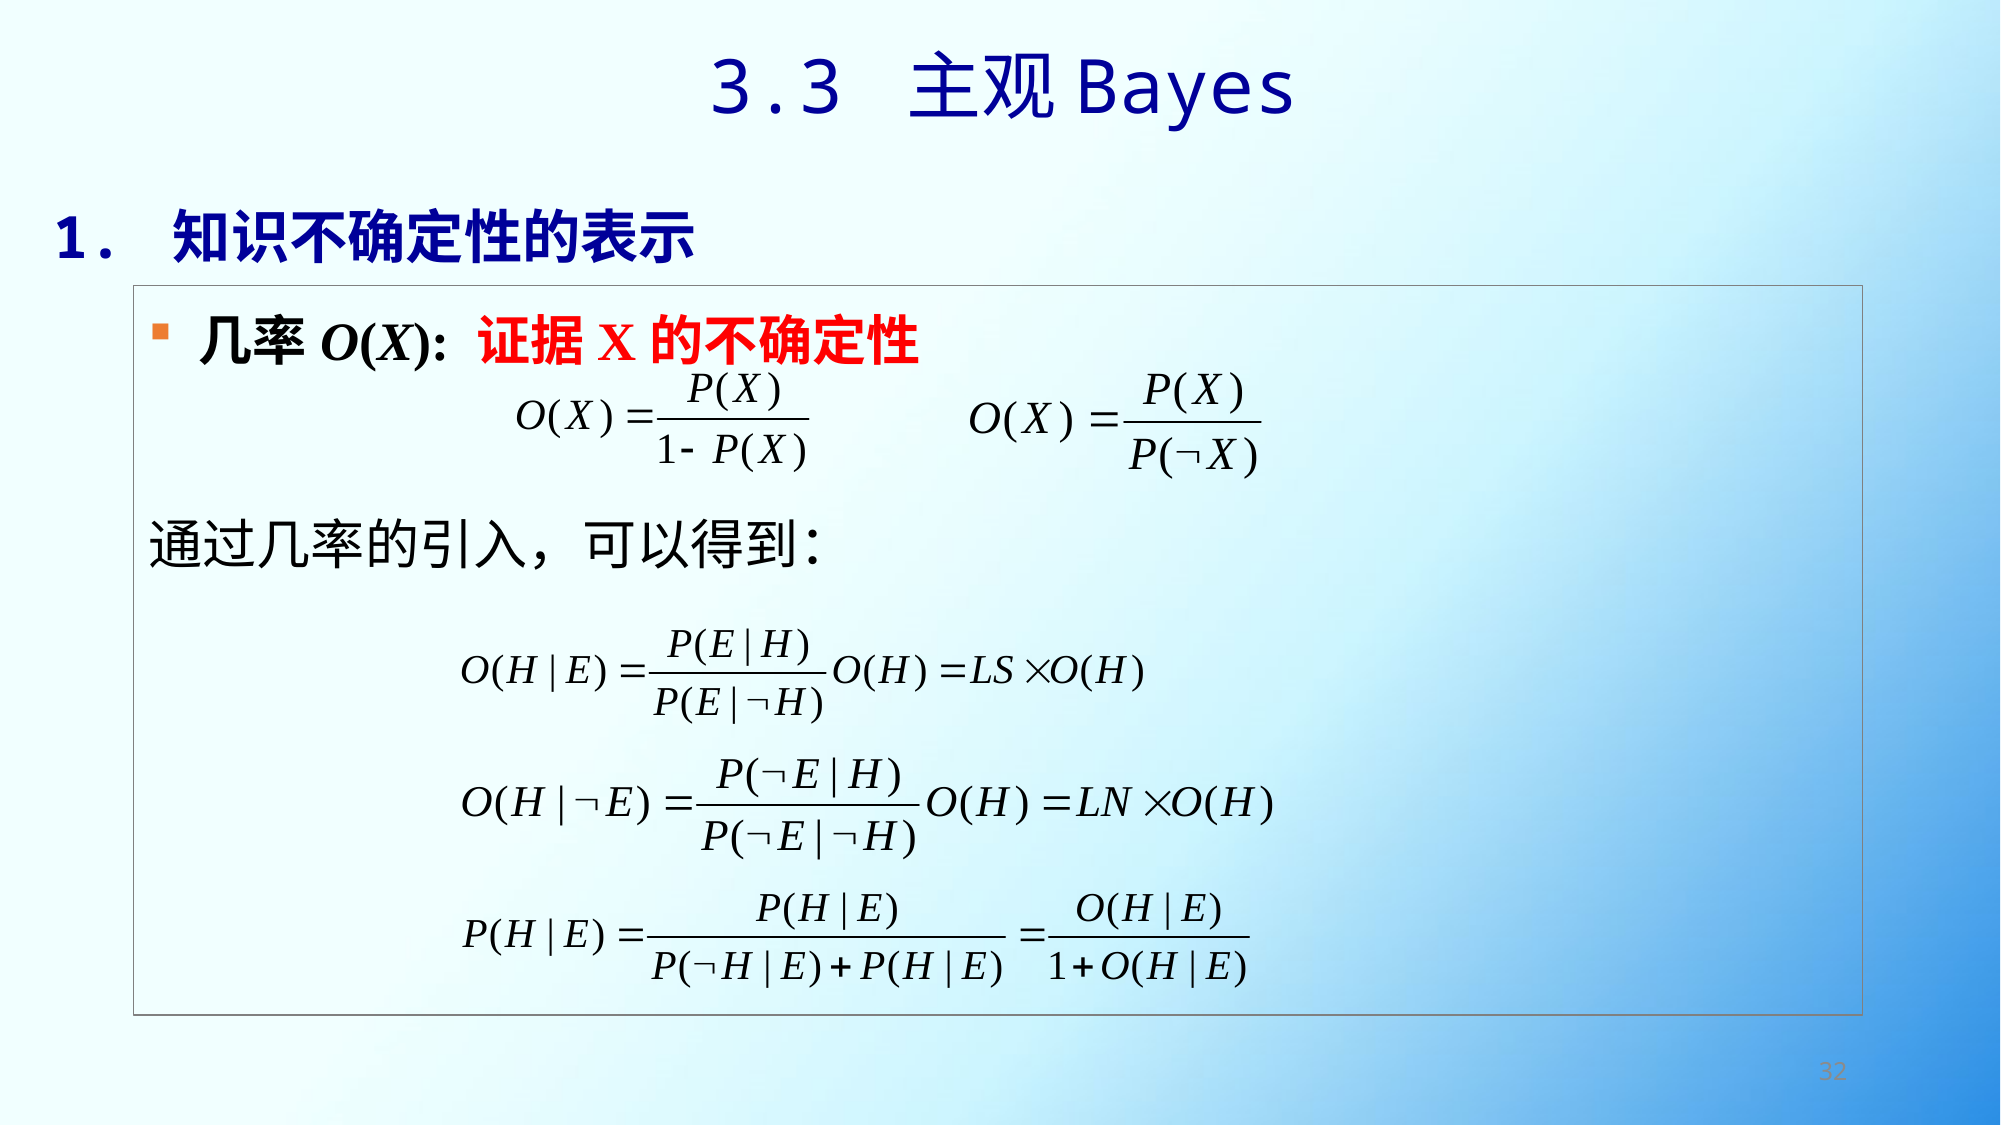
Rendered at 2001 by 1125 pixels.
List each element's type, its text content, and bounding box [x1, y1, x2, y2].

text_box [962, 360, 1270, 488]
text_box 3.3 主观Bayes [86, 30, 1922, 136]
text_box 1. 知识不确定性的表示 [39, 157, 1938, 383]
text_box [454, 746, 1283, 868]
picture [0, 0, 2001, 1125]
text_box 几率O(X): 证据X的不确定性 通过几率的引入，可以得到： [133, 285, 1863, 1015]
slide_number 32 [1412, 1042, 1863, 1103]
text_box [509, 361, 817, 480]
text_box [454, 618, 1151, 732]
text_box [454, 882, 1257, 996]
